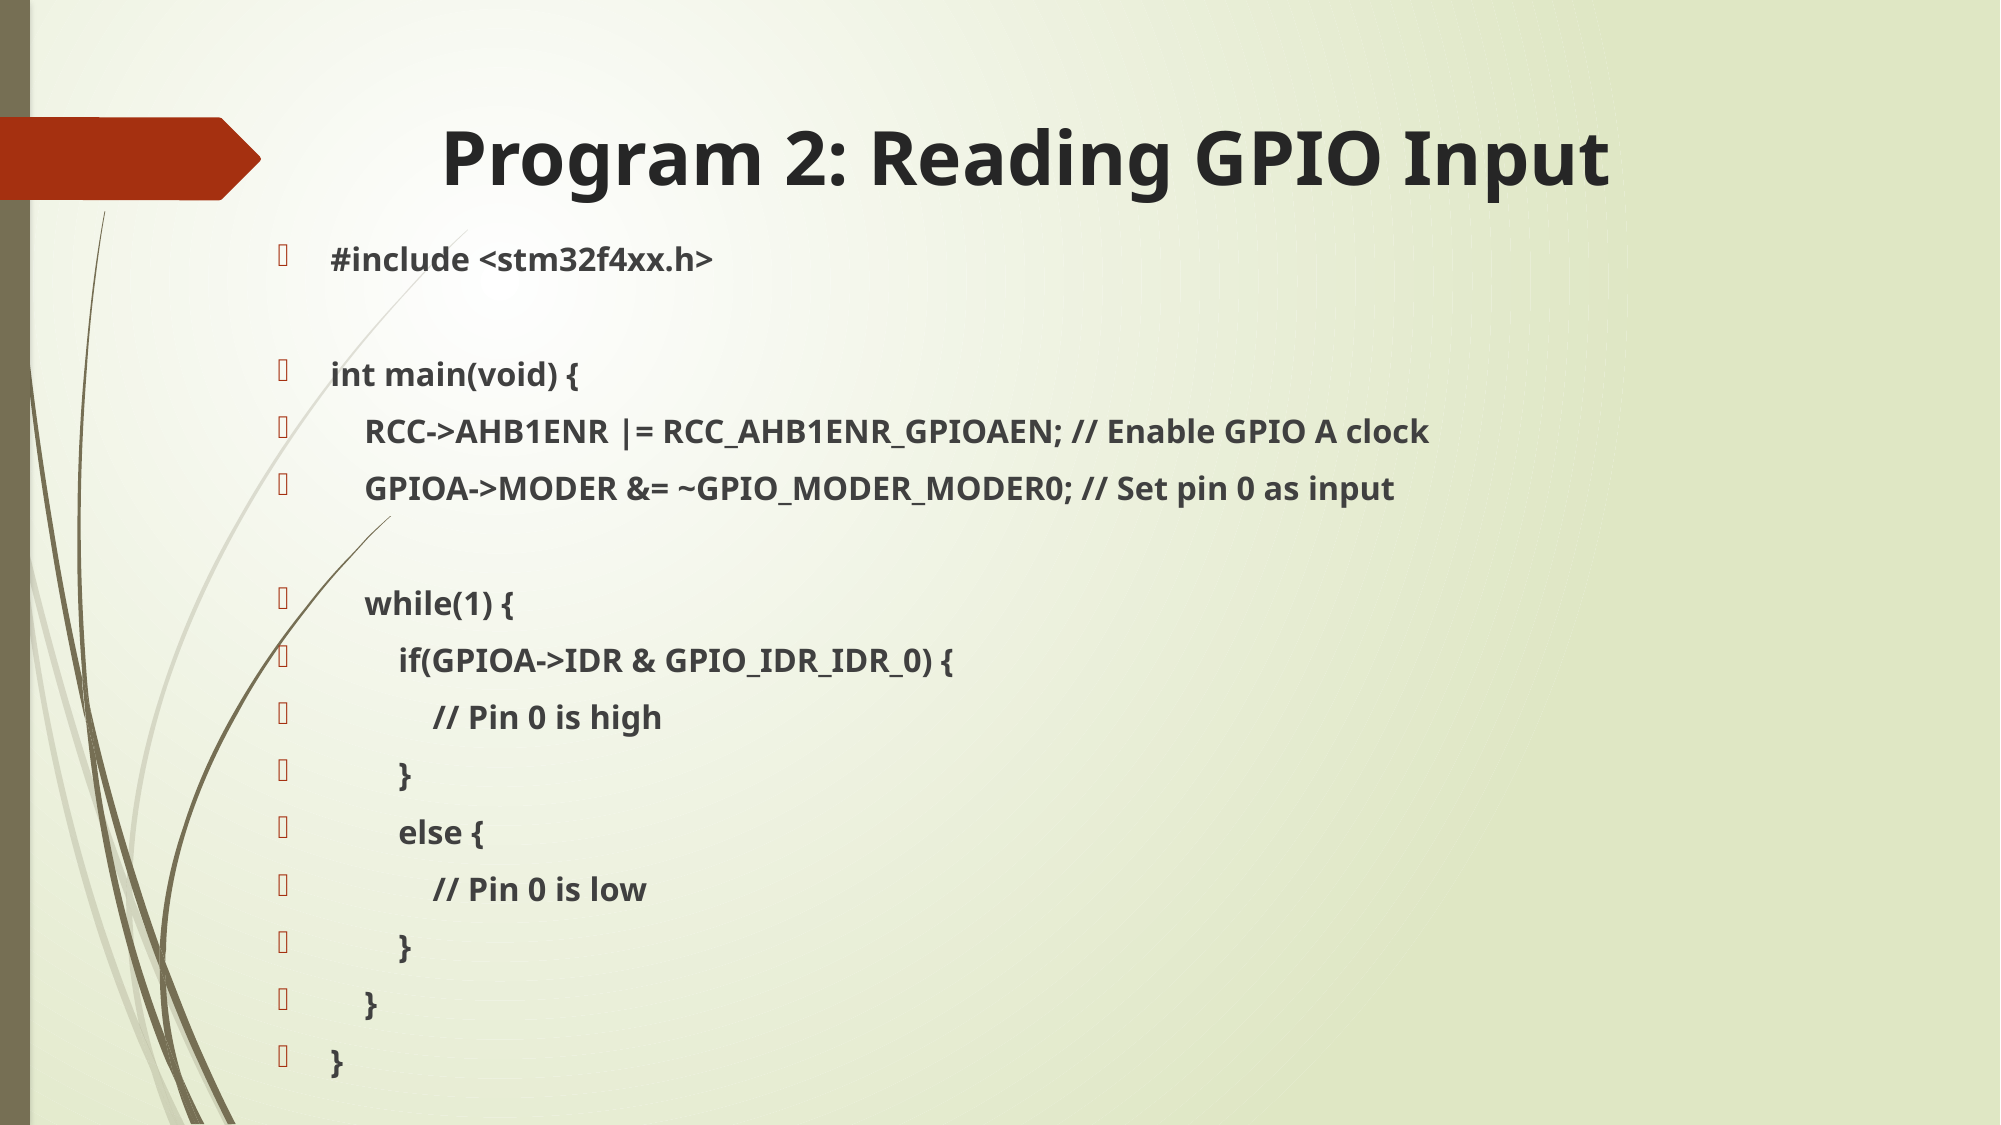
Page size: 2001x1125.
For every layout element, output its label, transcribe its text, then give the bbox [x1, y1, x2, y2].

title Program 2: Reading GPIO Input [425, 102, 1888, 231]
list #include <stm32f4xx.h> int main(void) { RCC->AHB1ENR |= RCC_AHB1ENR_GPIOAEN; // Enable GPIO A clock GPIOA->MODER &= ~GPIO_MODER_MODER0; // Set pin 0 as input while(1) { if(GPIOA->IDR & GPIO_IDR_IDR_0) { // Pin 0 is high } else { // Pin 0 is low } } } [262, 231, 1888, 1088]
